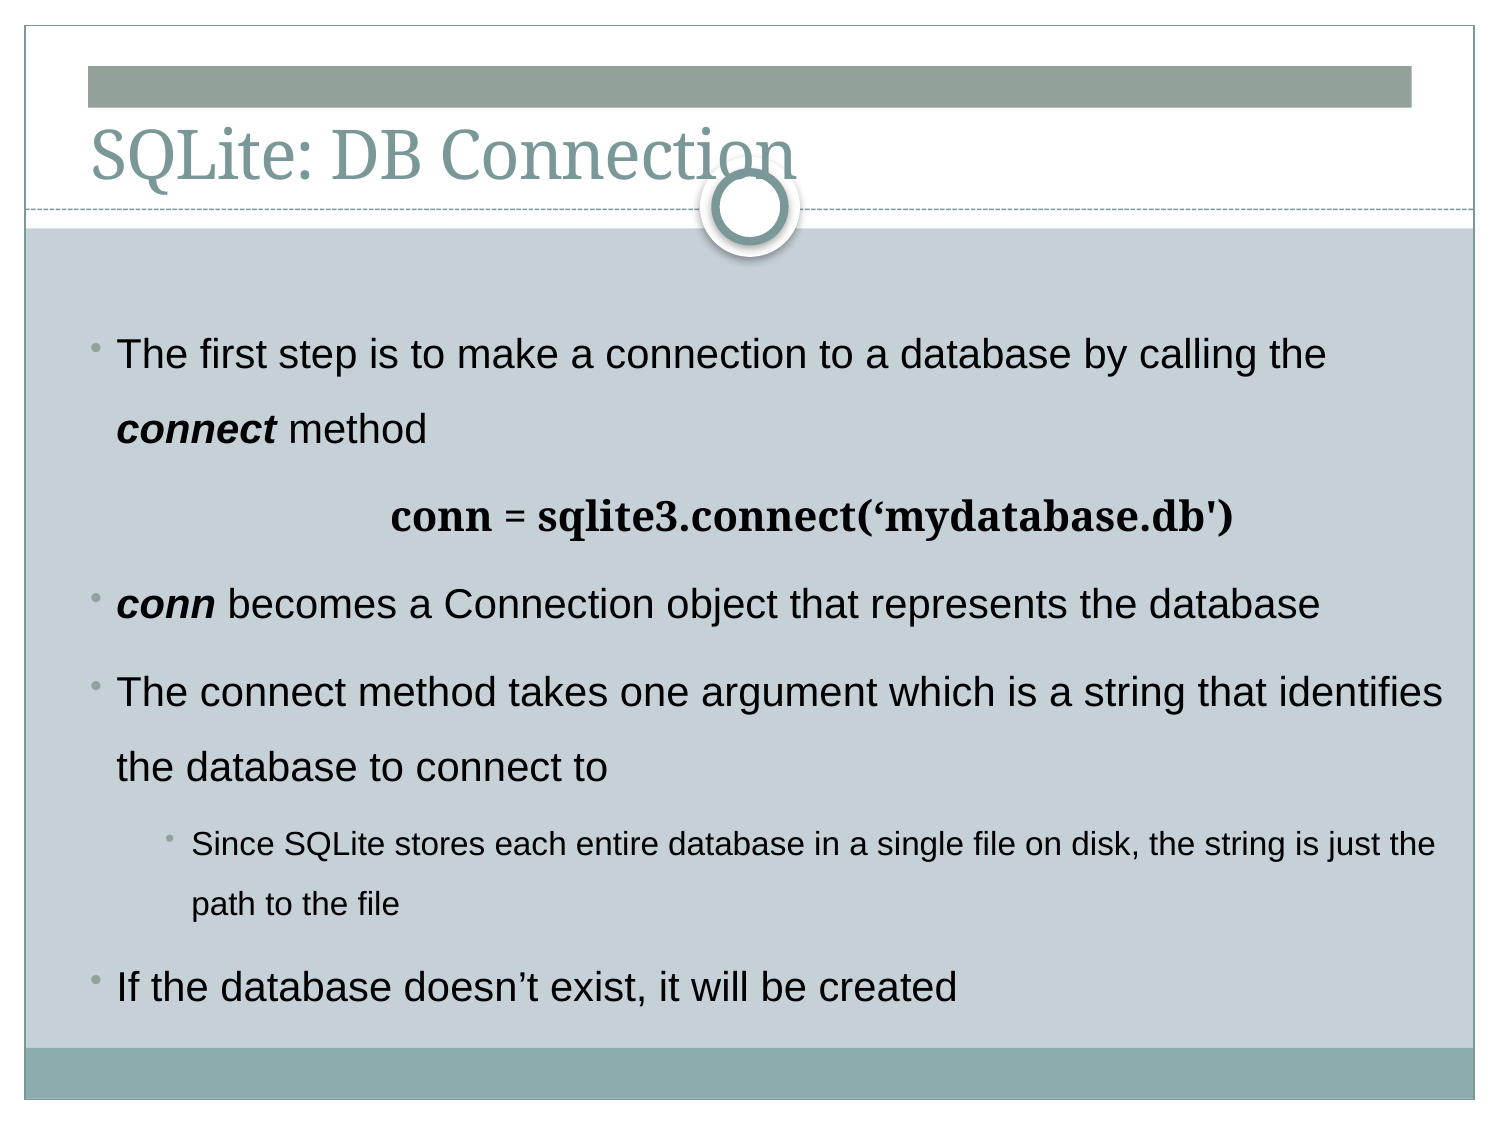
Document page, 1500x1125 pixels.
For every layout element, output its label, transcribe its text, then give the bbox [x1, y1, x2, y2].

title SQLite: DB Connection [88, 108, 982, 194]
title SQLite: DB Connection [88, 3, 982, 66]
text_box [88, 66, 1412, 108]
text_box The first step is to make a connection to a database by calling the connect method conn = sqlite3.connect(‘mydatabase.db') conn becomes a Connection object that represents the database The connect method takes one argument which is a string that identifies the database to connect to Since SQLite stores each entire database in a single file on disk, the string is just the path to the file If the database doesn’t exist, it will be created [88, 290, 1471, 1010]
